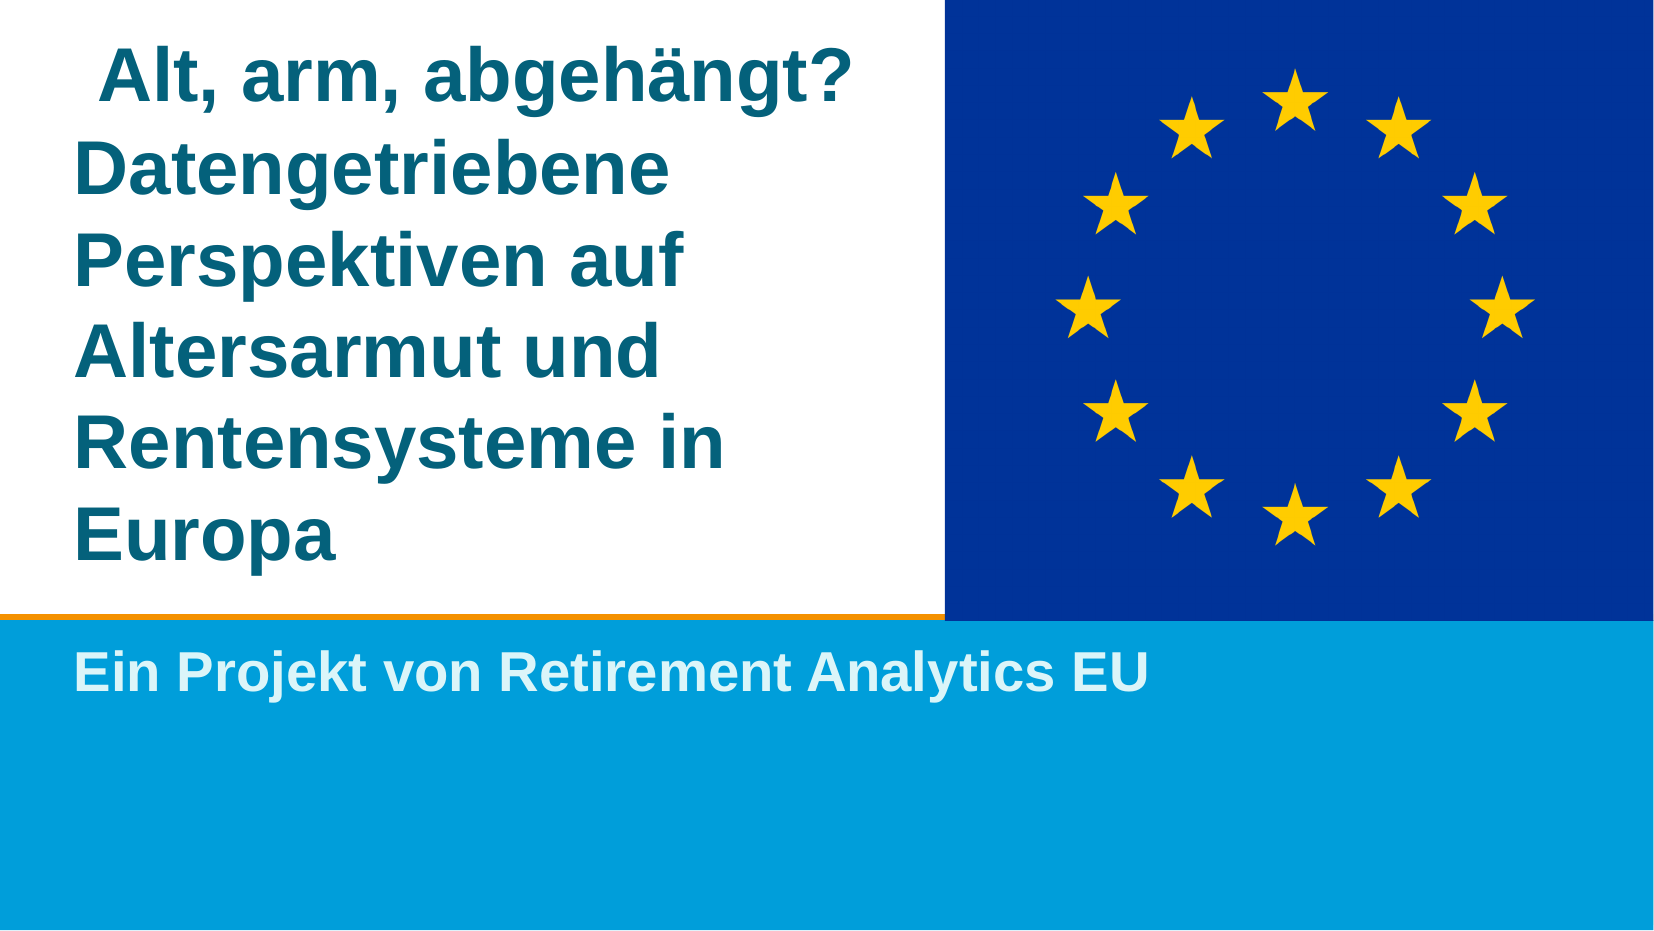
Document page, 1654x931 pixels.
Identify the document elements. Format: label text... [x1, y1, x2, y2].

subtitle Ein Projekt von Retirement Analytics EU [73, 634, 1551, 827]
picture [0, 0, 1654, 620]
title Alt, arm, abgehängt? Datengetriebene Perspektiven auf Altersarmut und Rentensysteme in Europa [73, 44, 939, 576]
